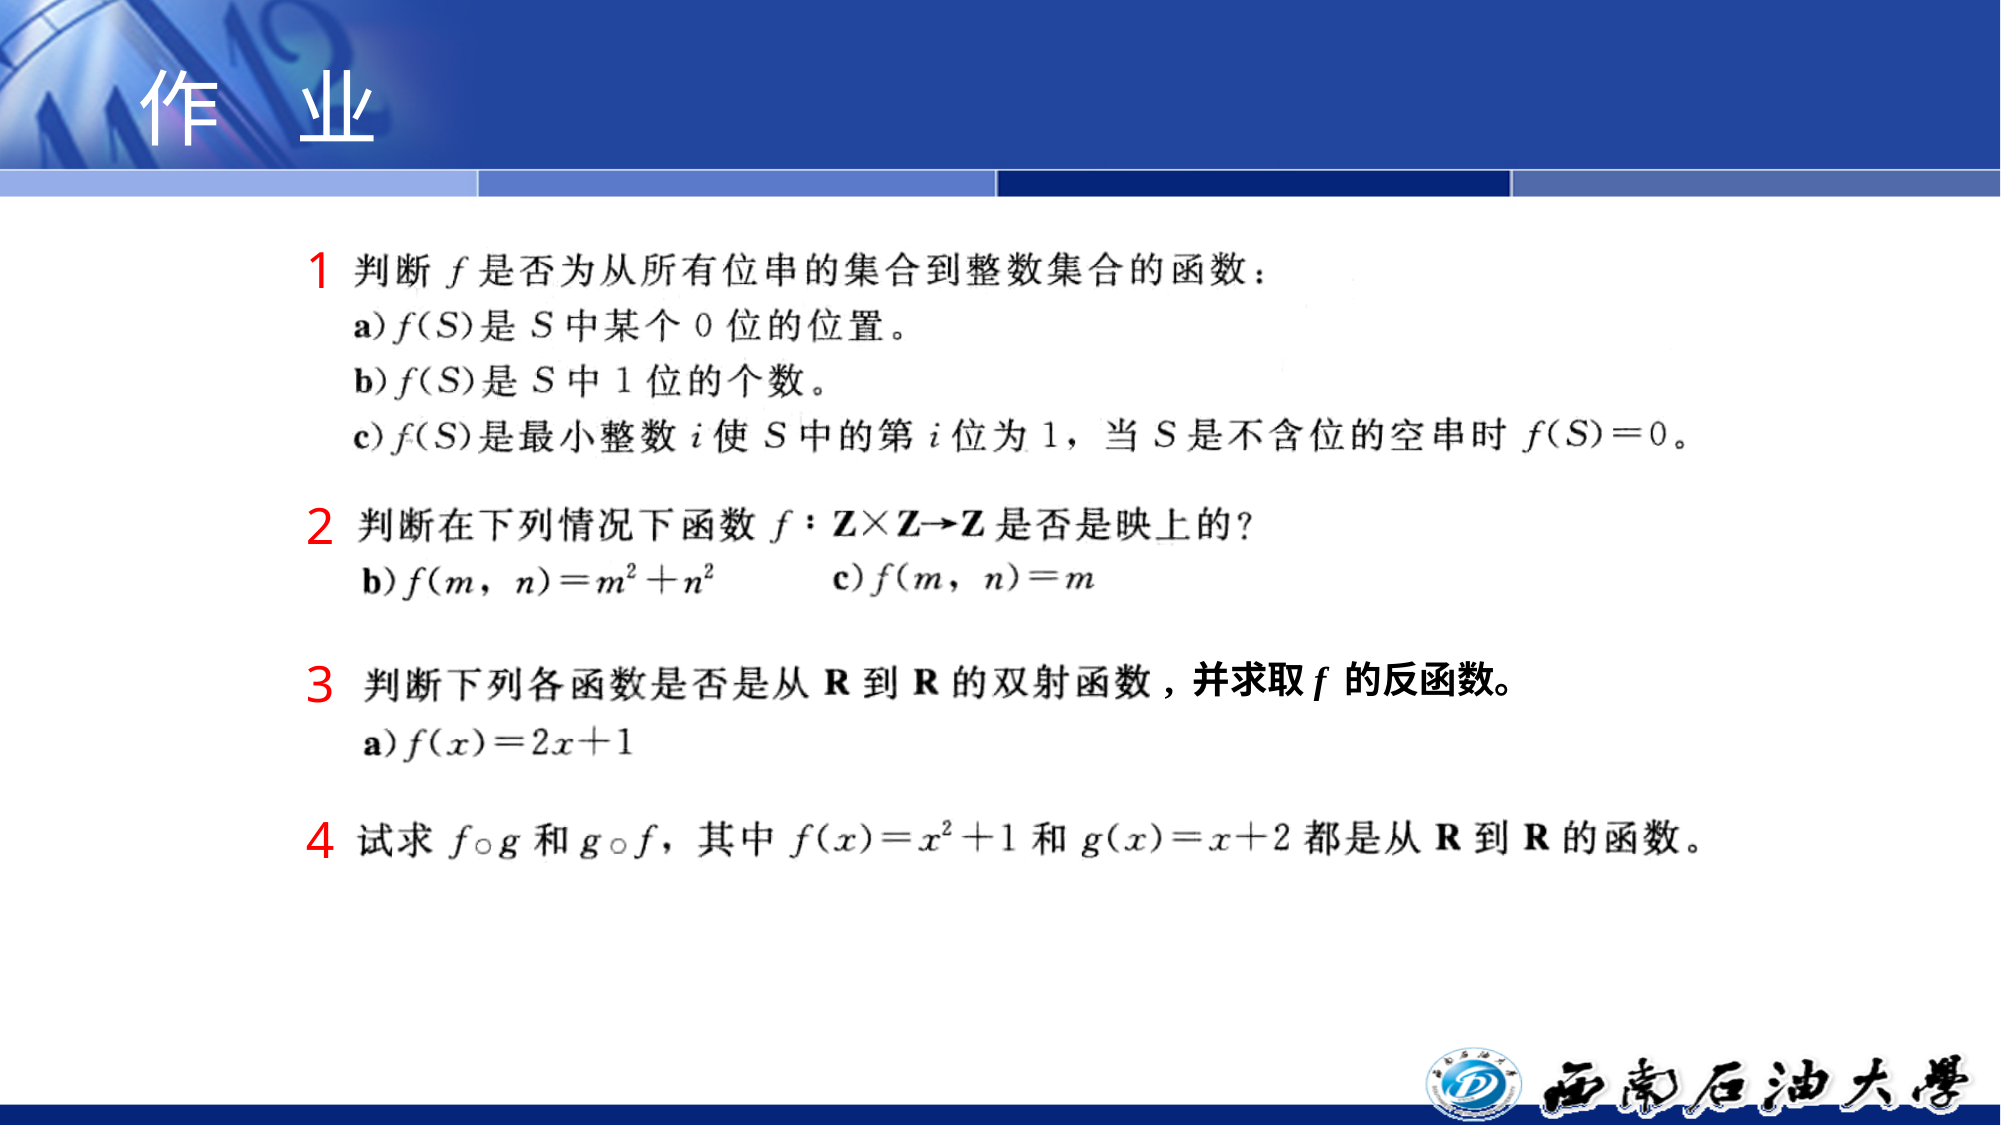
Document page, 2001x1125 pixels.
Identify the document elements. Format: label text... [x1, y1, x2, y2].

title 作 业 [122, 37, 1883, 176]
picture [0, 0, 2001, 1125]
text_box 3 [291, 645, 350, 720]
text_box , 并求取f 的反函数。 [1149, 648, 1594, 709]
text_box 1 [291, 230, 350, 306]
text_box 2 [291, 486, 350, 562]
text_box 4 [291, 801, 350, 877]
